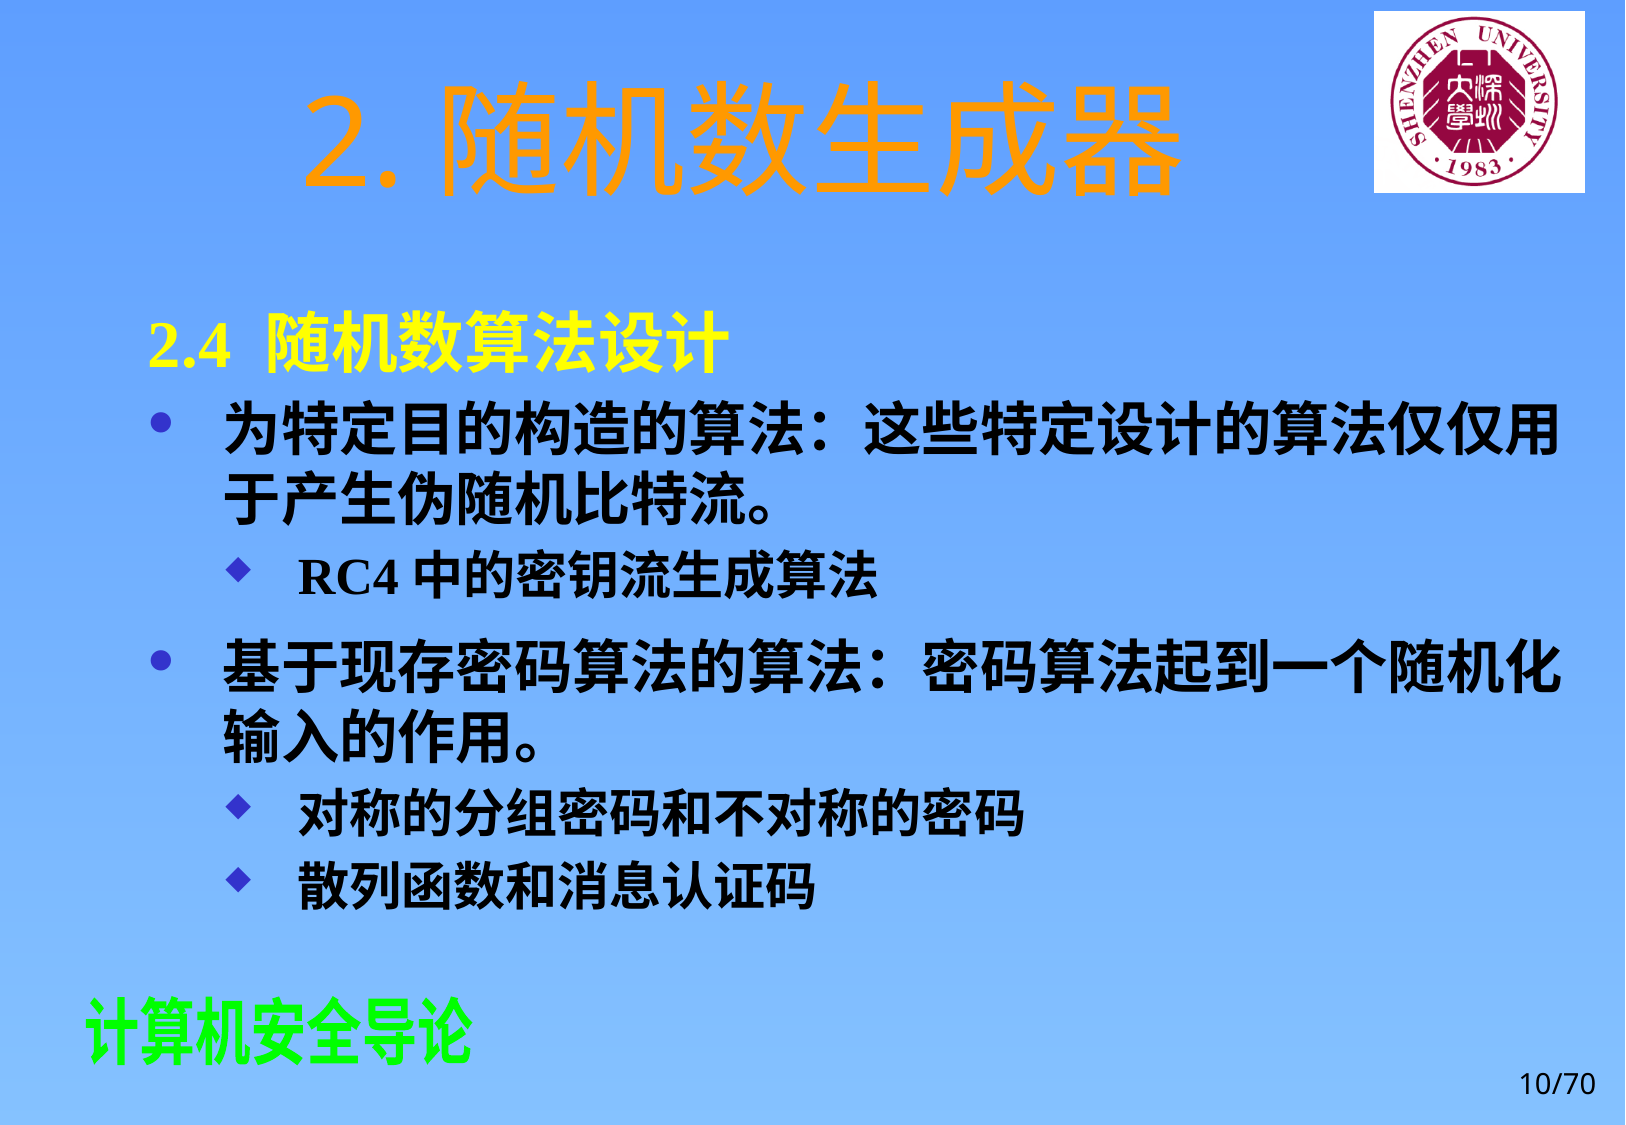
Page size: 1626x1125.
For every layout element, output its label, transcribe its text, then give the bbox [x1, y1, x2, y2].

slide_number 10/70 [1438, 1062, 1612, 1113]
picture [1374, 11, 1585, 193]
text_box 2.4 随机数算法设计 为特定目的构造的算法：这些特定设计的算法仅仅用于产生伪随机比特流。 RC4中的密钥流生成算法 基于现存密码算法的算法：密码算法起到一个随机化输入的作用。 对称的分组密码和不对称的密码 散列函数和消息认证码 [132, 292, 1581, 953]
title 2.随机数生成器 [285, 93, 1304, 219]
